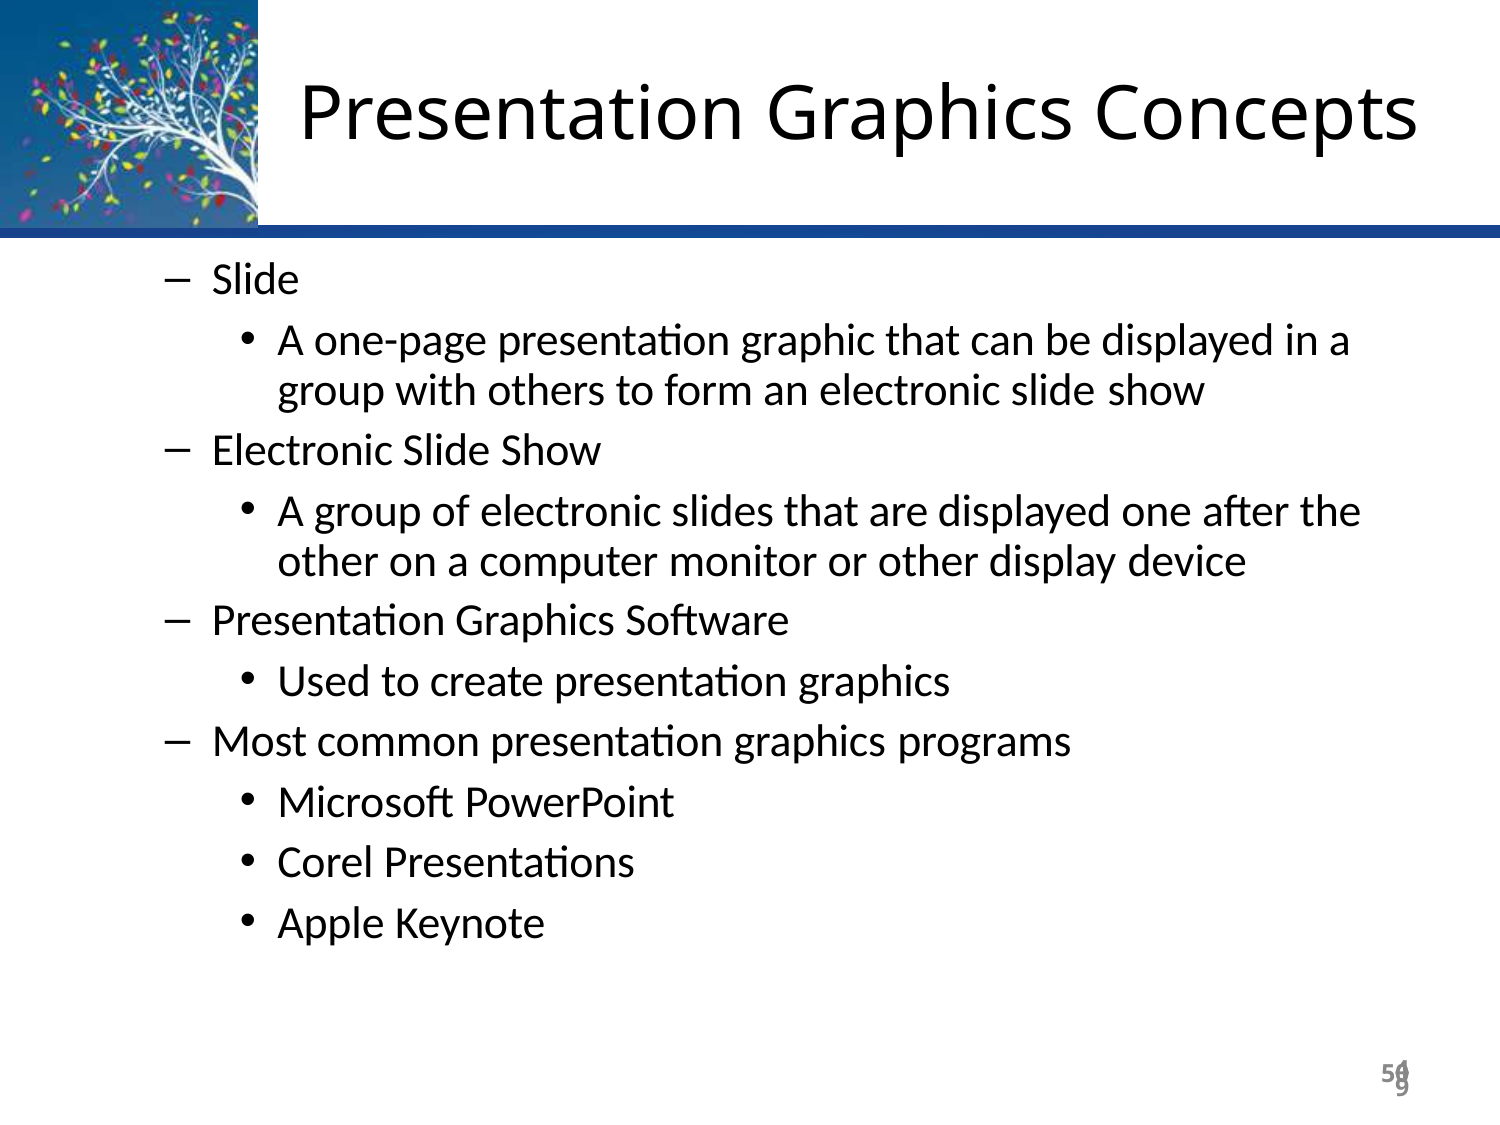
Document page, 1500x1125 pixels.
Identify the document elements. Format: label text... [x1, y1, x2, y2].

slide_number 49 [1376, 1059, 1415, 1090]
picture [0, 0, 258, 464]
title Presentation Graphics Concepts [41, 64, 1459, 253]
list Slide A one-page presentation graphic that can be displayed in a group with others to form an electronic slide show Electronic Slide Show A group of electronic slides that are displayed one after the other on a computer monitor or other display device Presentation Graphics Software Used to create presentation graphics Most common presentation graphics programs Microsoft PowerPoint Corel Presentations Apple Keynote [121, 248, 1379, 948]
picture [1459, 225, 1500, 238]
